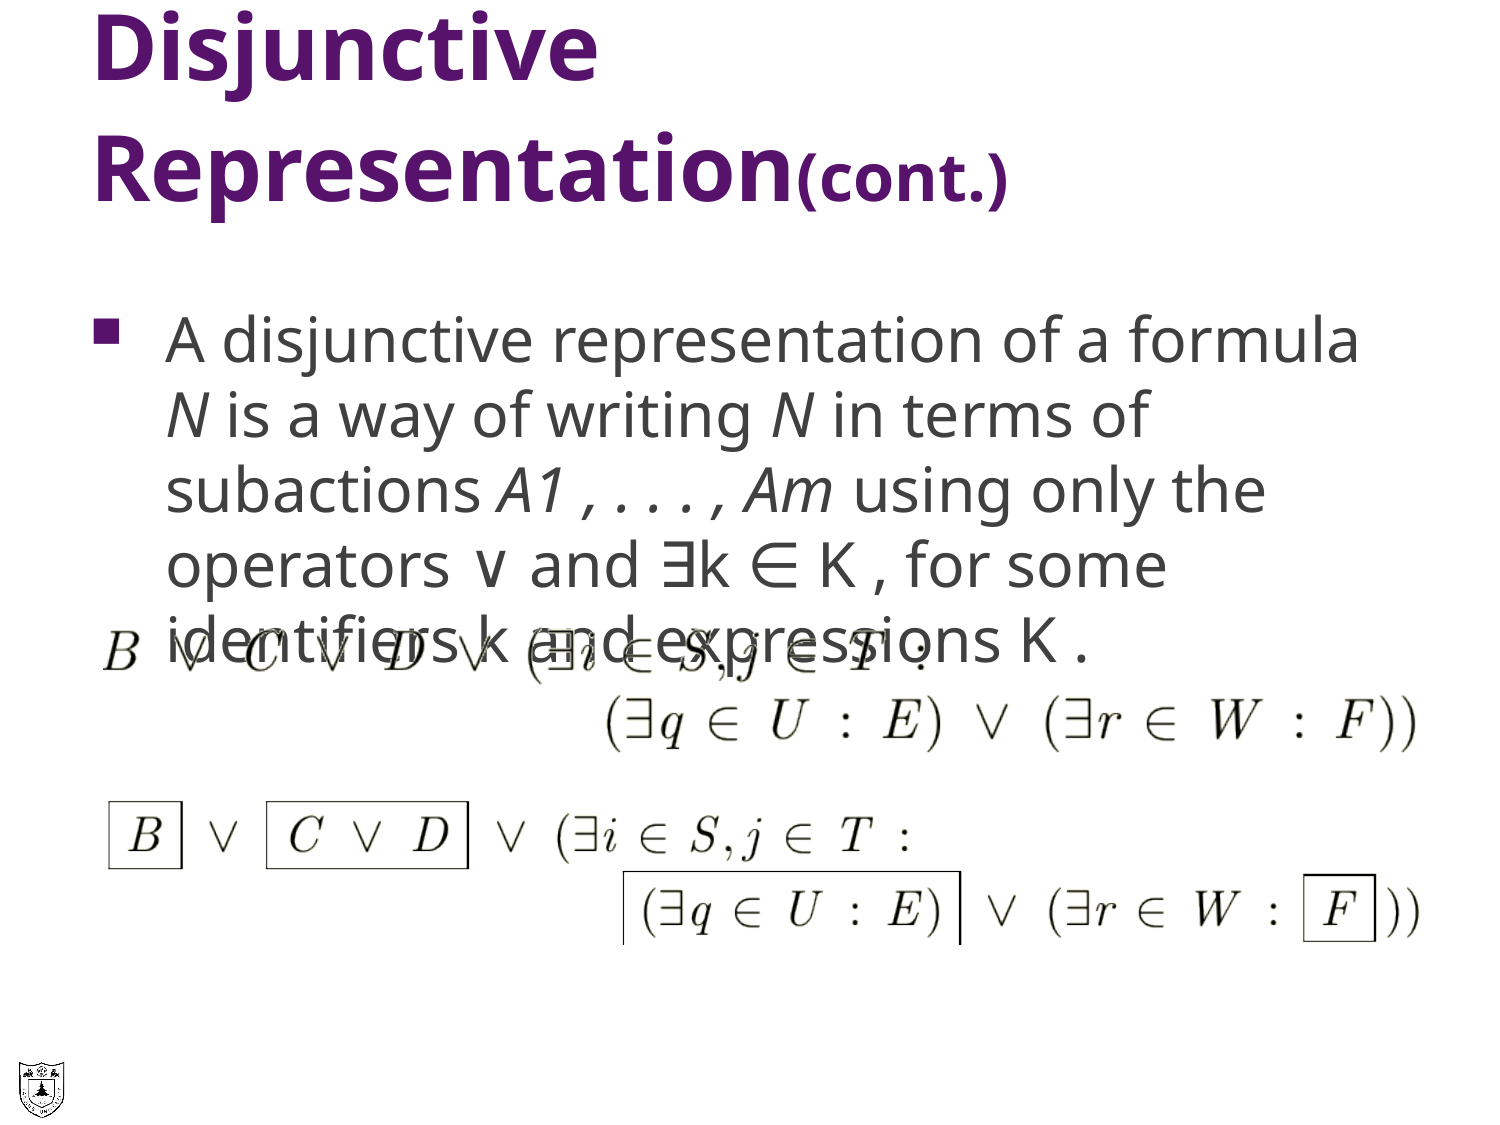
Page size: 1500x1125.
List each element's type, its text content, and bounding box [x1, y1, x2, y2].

picture [102, 615, 1426, 759]
list A disjunctive representation of a formula N is a way of writing N in terms of subactions A1 , . . . , Am using only the operators ∨ and ∃k ∈ K , for some identifiers k and expressions K . [75, 292, 1425, 1035]
picture [102, 790, 1426, 945]
title Disjunctive Representation(cont.) [75, 54, 1425, 228]
picture [17, 1061, 65, 1118]
